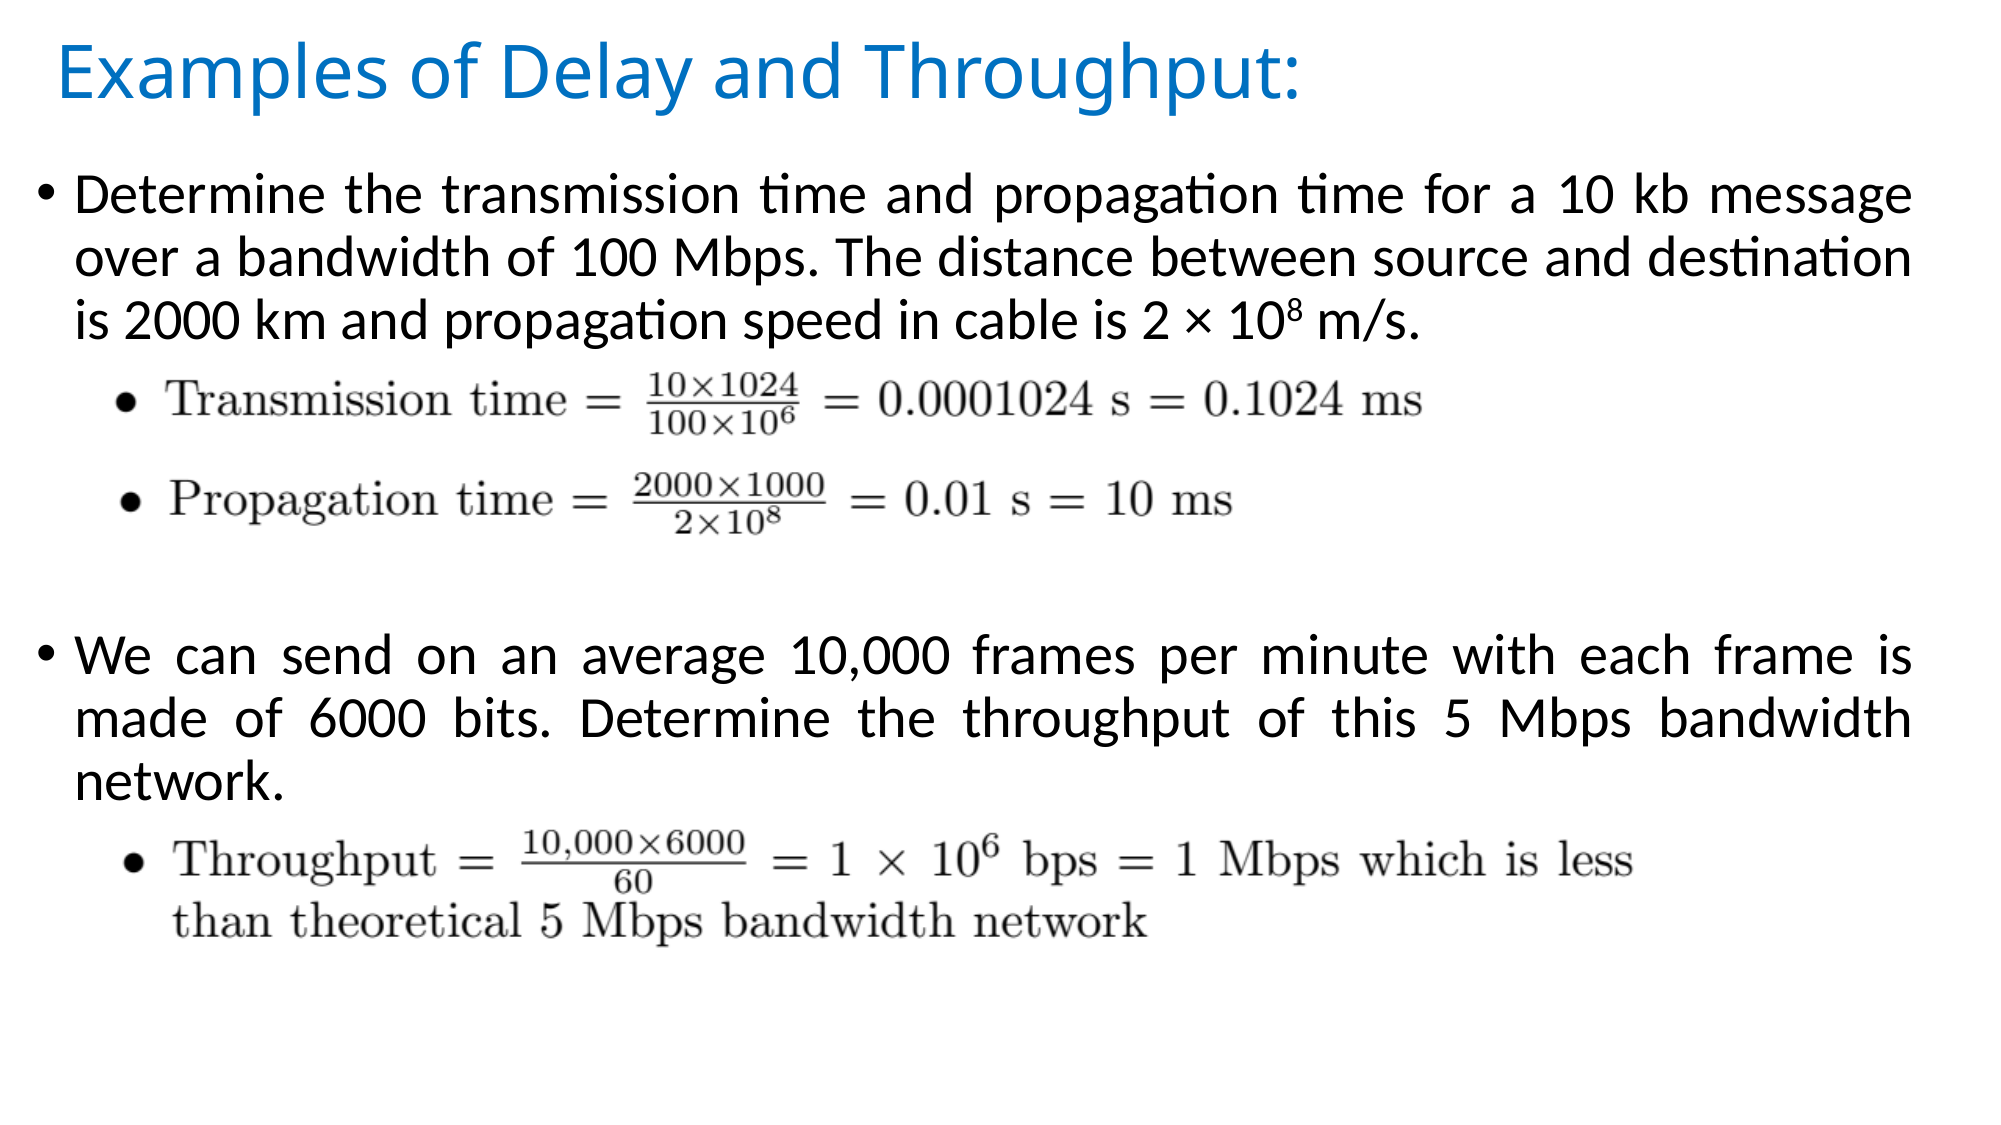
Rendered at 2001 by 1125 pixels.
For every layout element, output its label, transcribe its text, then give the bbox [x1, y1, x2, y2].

picture [87, 805, 1649, 970]
title Examples of Delay and Throughput: [40, 26, 1766, 123]
picture [87, 363, 1469, 570]
list Determine the transmission time and propagation time for a 10 kb message over a bandwidth of 100 Mbps. The distance between source and destination is 2000 km and propagation speed in cable is 2 × 108 m/s. We can send on an average 10,000 frames per minute with each frame is made of 6000 bits. Determine the throughput of this 5 Mbps bandwidth network. [21, 155, 1930, 1014]
